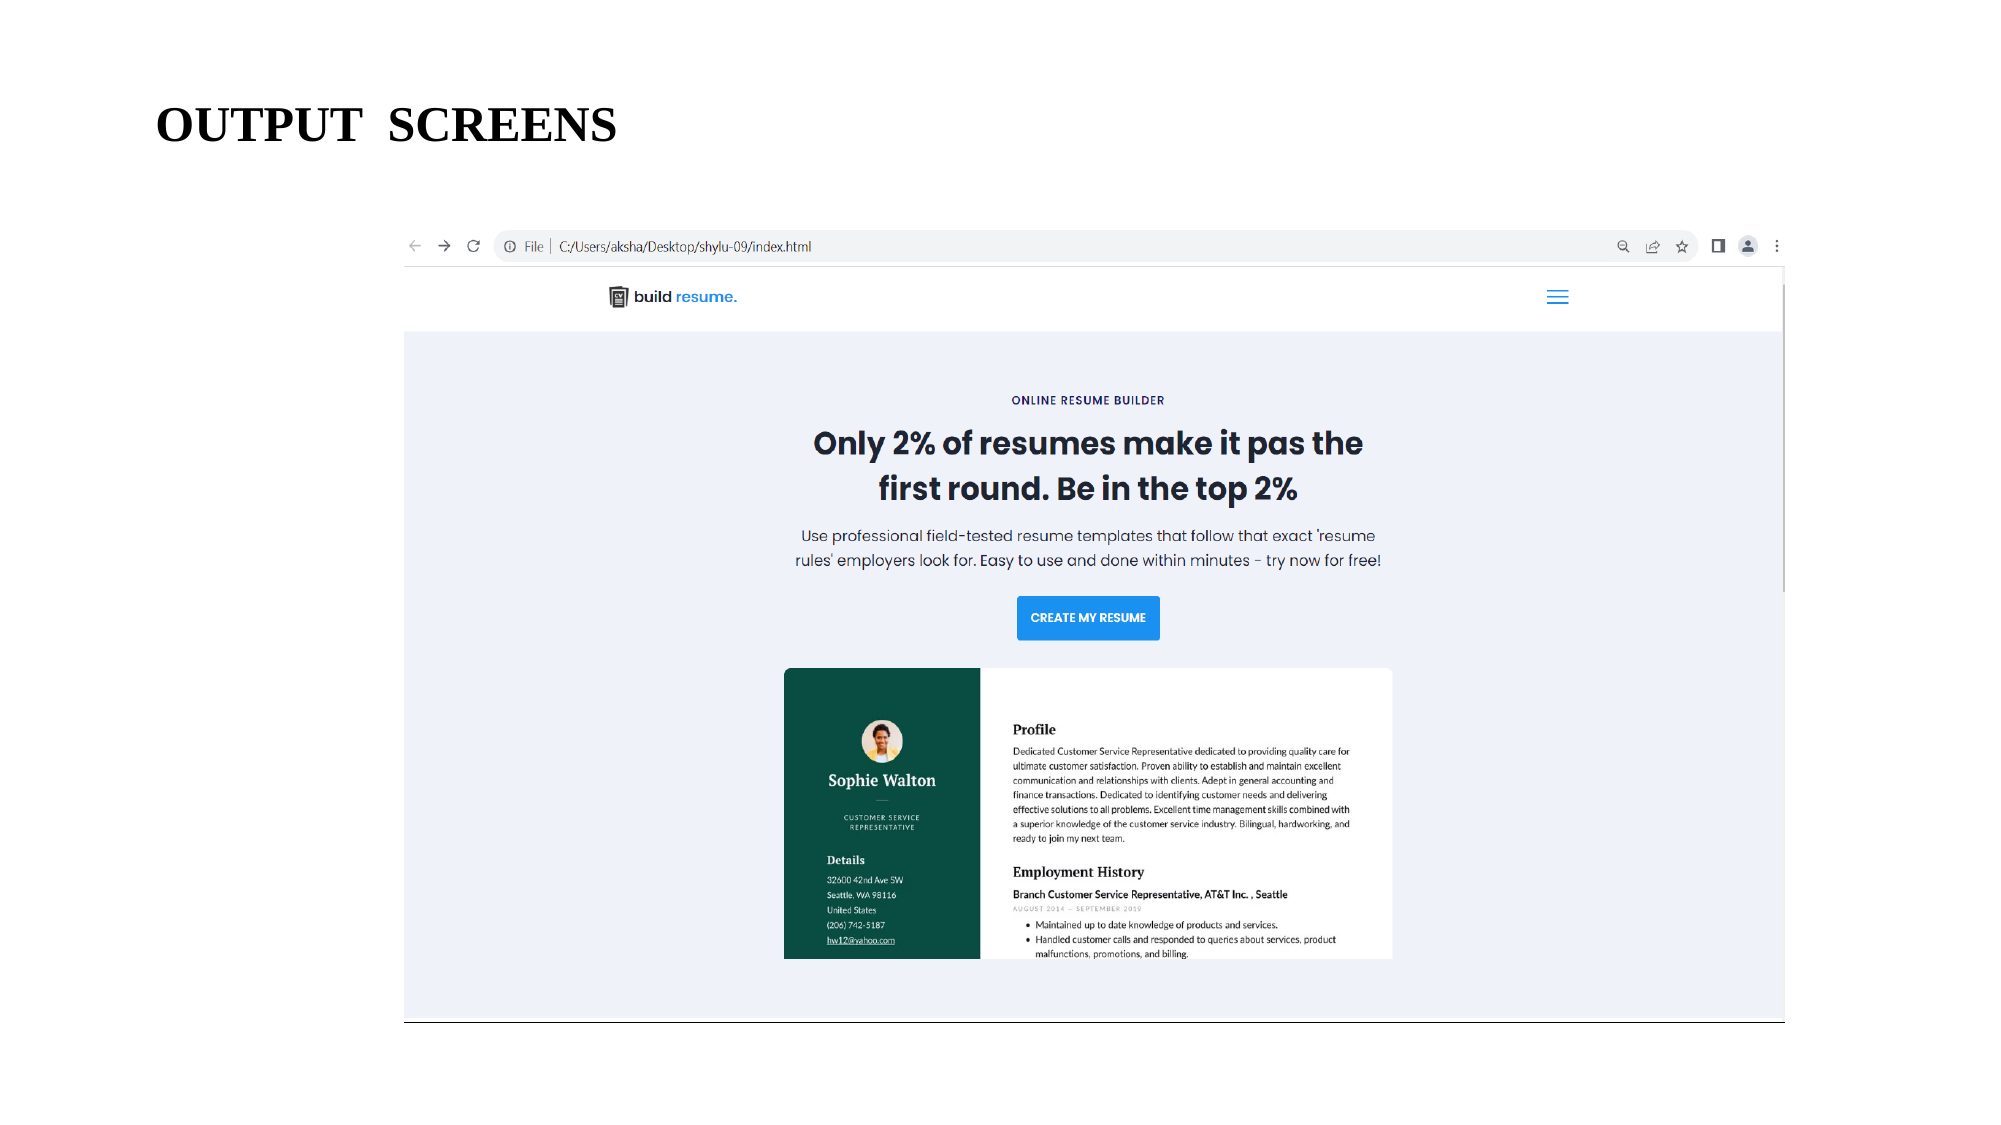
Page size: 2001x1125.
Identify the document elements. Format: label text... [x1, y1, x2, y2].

text_box OUTPUT SCREENS [140, 83, 772, 159]
picture [404, 227, 1785, 1023]
